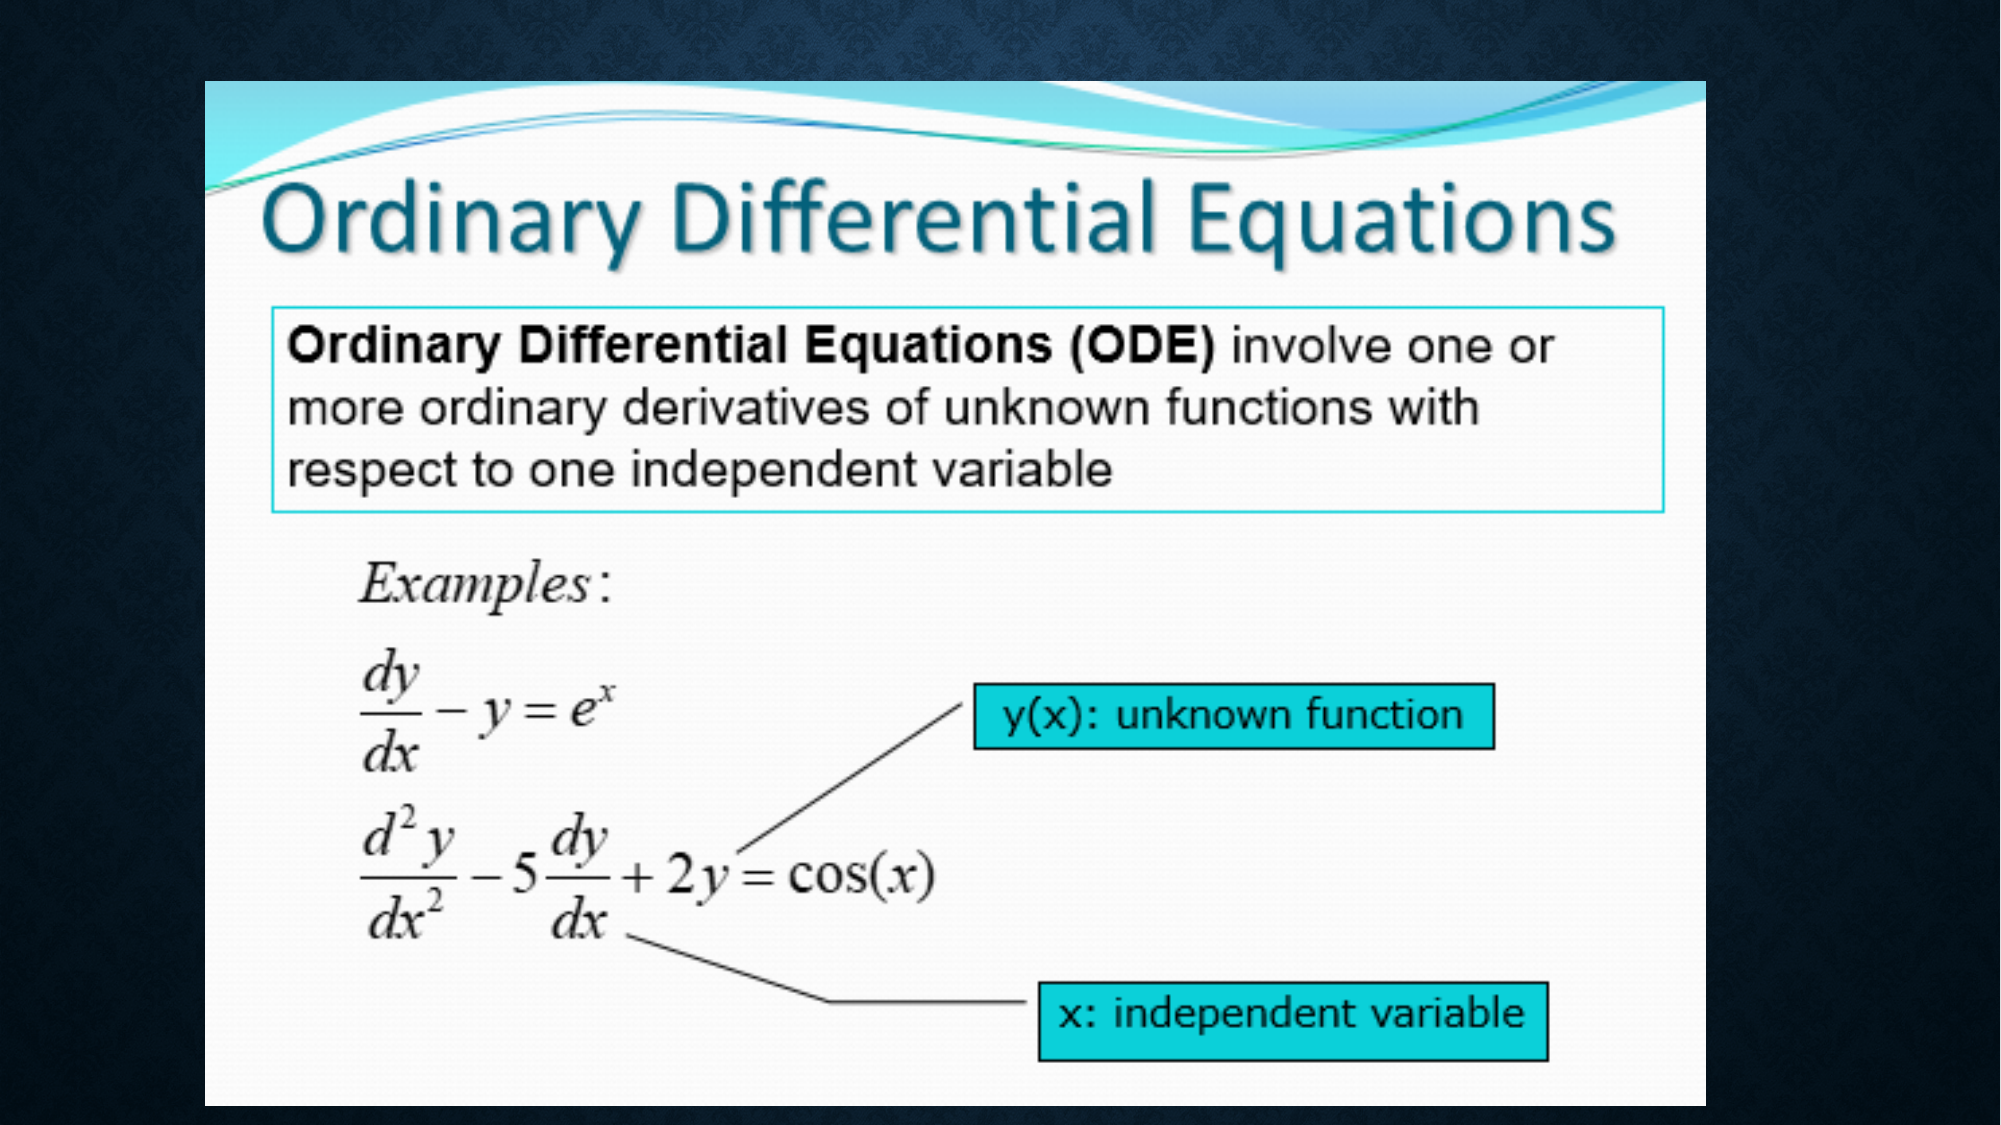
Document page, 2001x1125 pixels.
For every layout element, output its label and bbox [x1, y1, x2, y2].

picture [205, 80, 1707, 1106]
